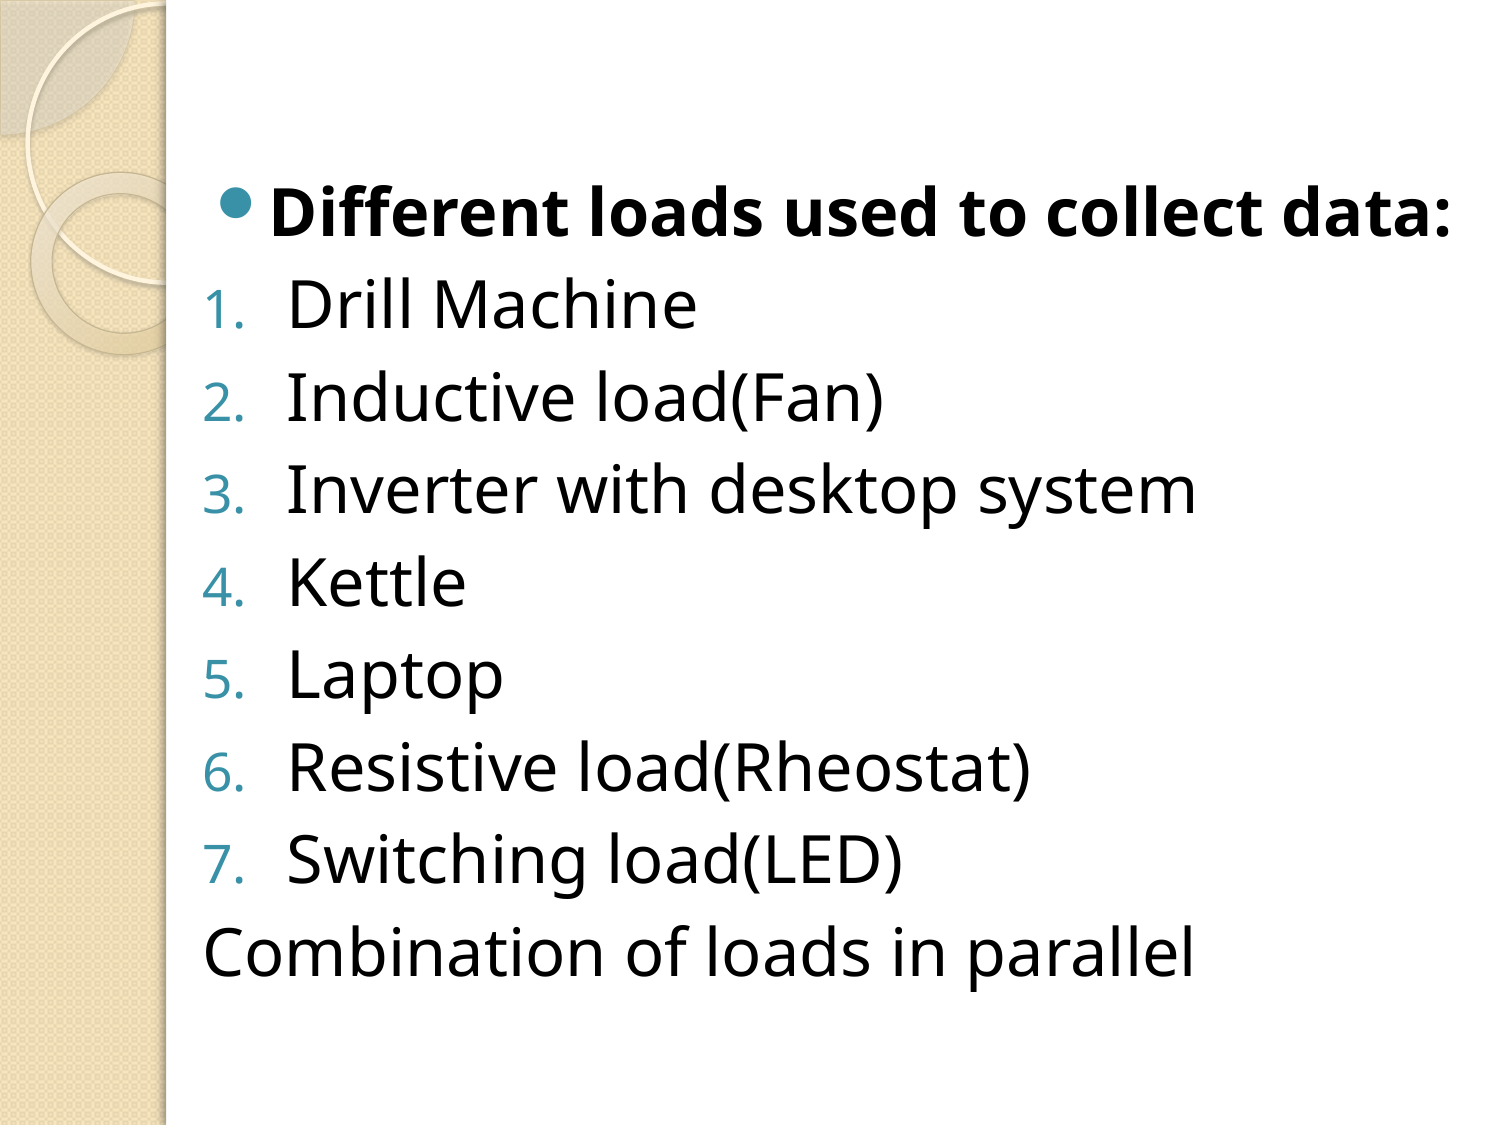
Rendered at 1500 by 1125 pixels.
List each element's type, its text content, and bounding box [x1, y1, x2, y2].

list Different loads used to collect data: Drill Machine Inductive load(Fan) Inverter with desktop system Kettle Laptop Resistive load(Rheostat) Switching load(LED) Combination of loads in parallel [187, 162, 1500, 1080]
